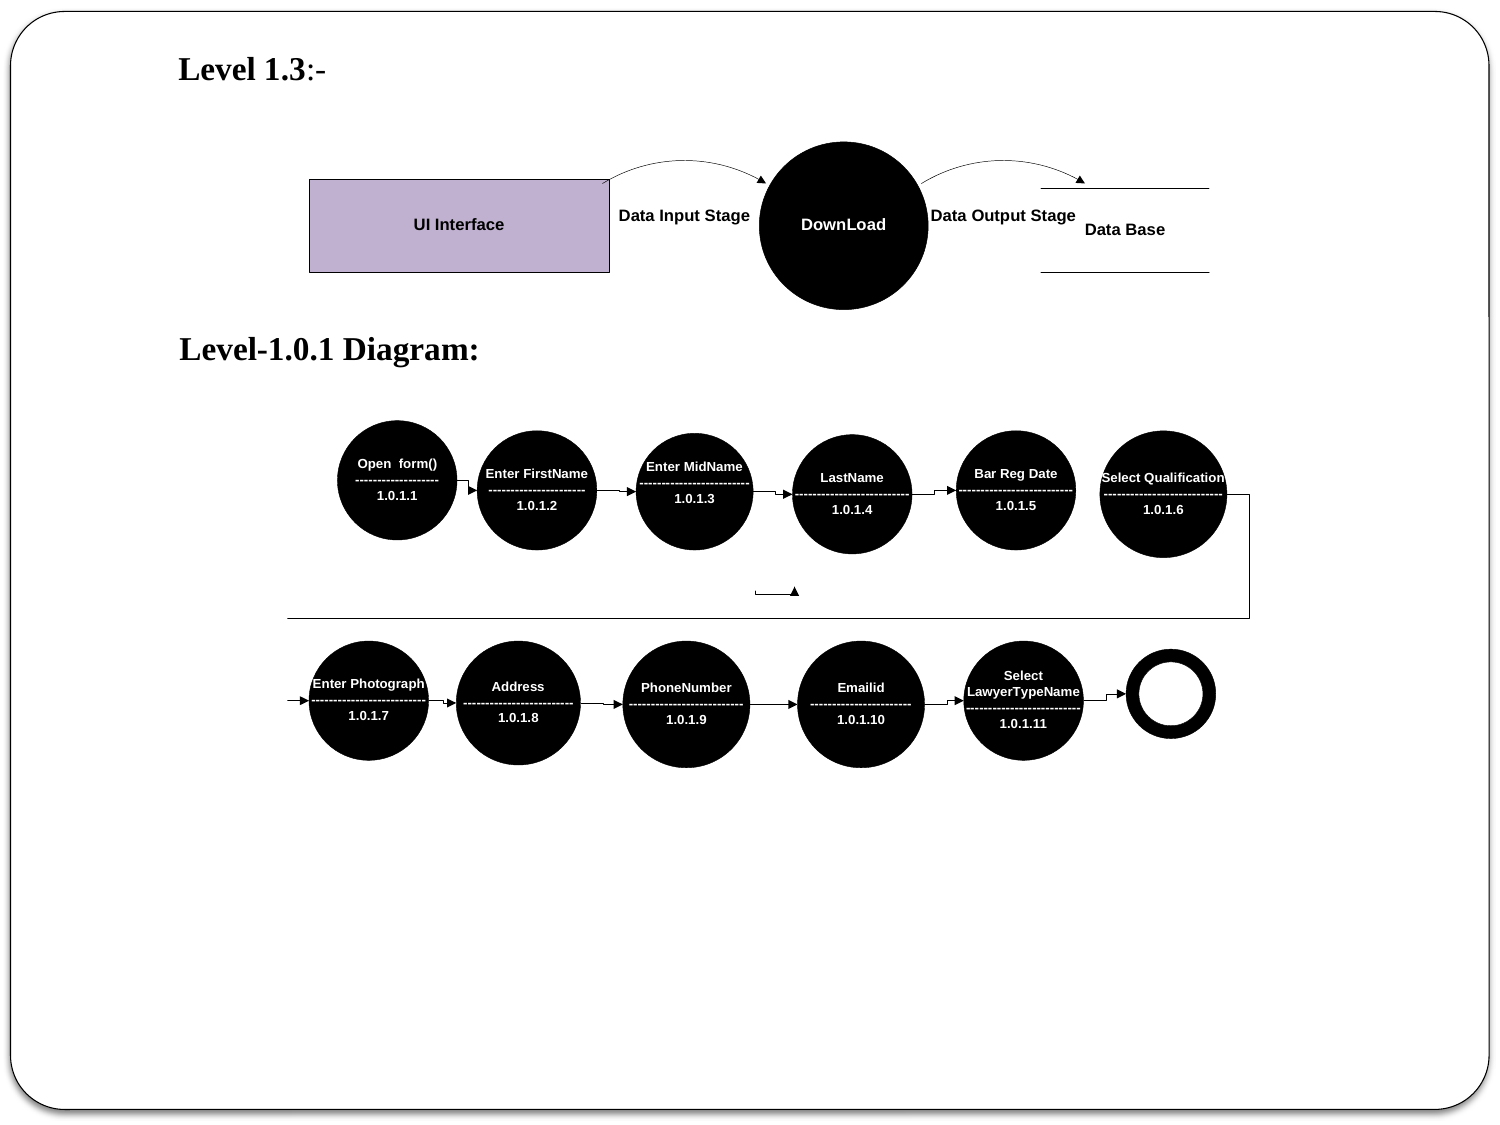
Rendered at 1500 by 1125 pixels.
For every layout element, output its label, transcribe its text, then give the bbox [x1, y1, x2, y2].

text_box Level 1.3:- [163, 39, 342, 95]
text_box Level-1.0.1 Diagram: [164, 319, 512, 375]
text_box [305, 138, 1213, 313]
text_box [287, 412, 1263, 776]
